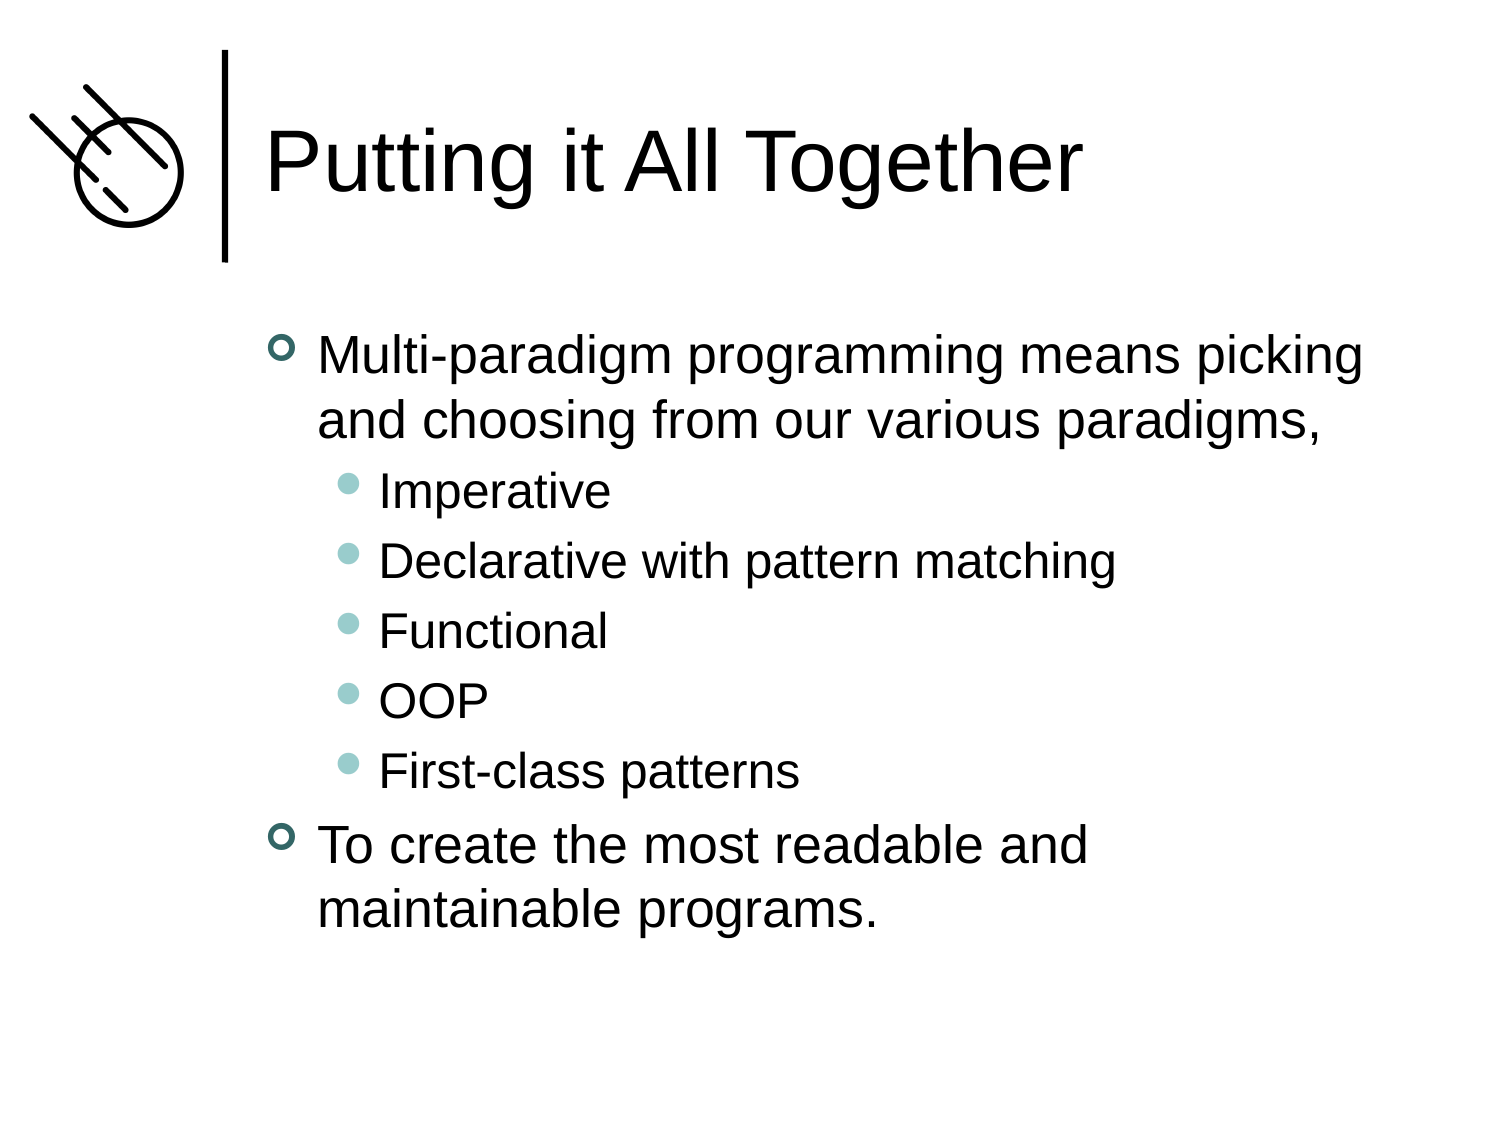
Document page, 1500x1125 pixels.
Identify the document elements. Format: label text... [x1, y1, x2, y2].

title Putting it All Together [249, 31, 1400, 282]
list Multi-paradigm programming means picking and choosing from our various paradigms, Imperative Declarative with pattern matching Functional OOP First-class patterns To create the most readable and maintainable programs. [249, 312, 1400, 988]
picture [0, 49, 213, 263]
